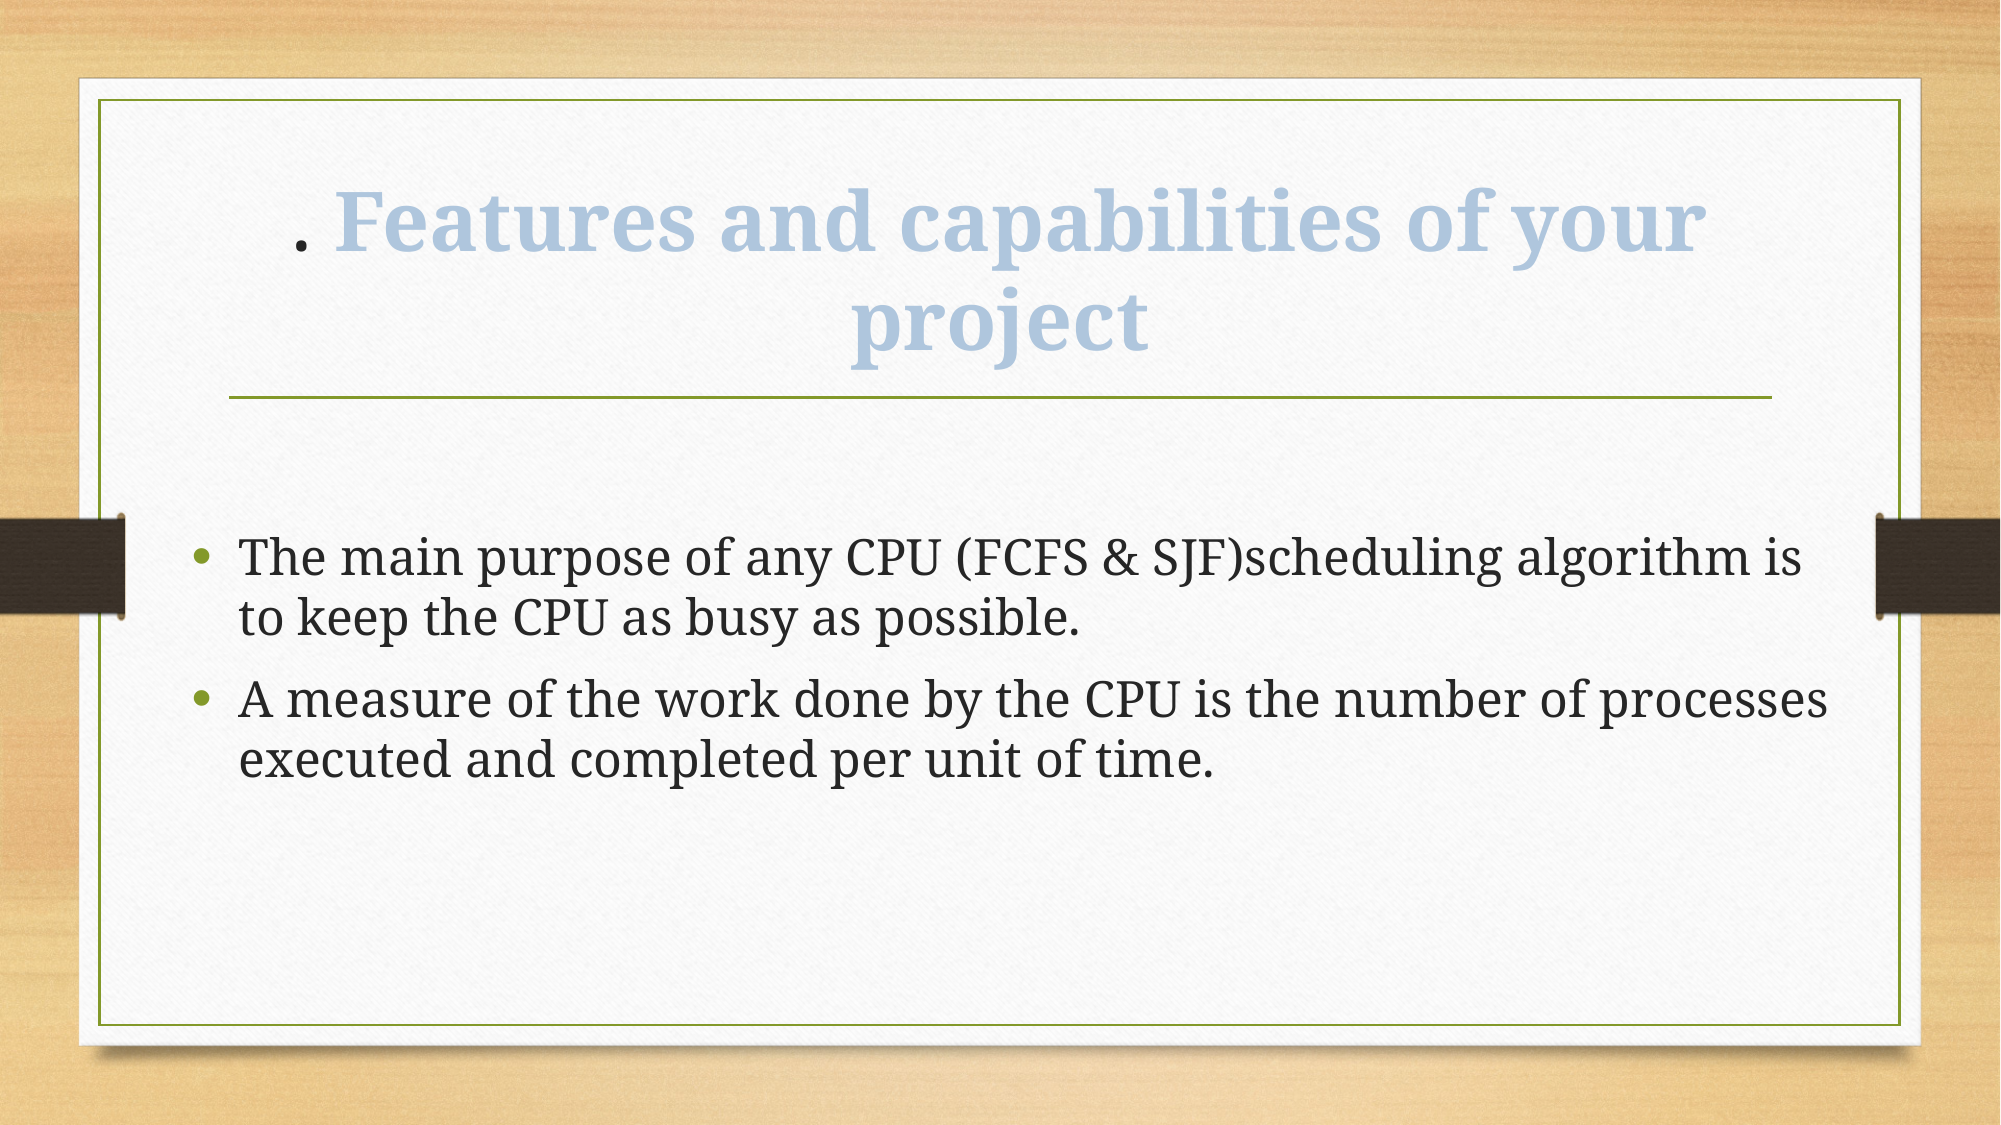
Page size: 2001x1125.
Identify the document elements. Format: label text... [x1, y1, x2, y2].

picture [0, 0, 2001, 1125]
title . Features and capabilities of your project [212, 161, 1788, 375]
list The main purpose of any CPU (FCFS & SJF)scheduling algorithm is to keep the CPU as busy as possible. A measure of the work done by the CPU is the number of processes executed and completed per unit of time. [176, 517, 1856, 849]
